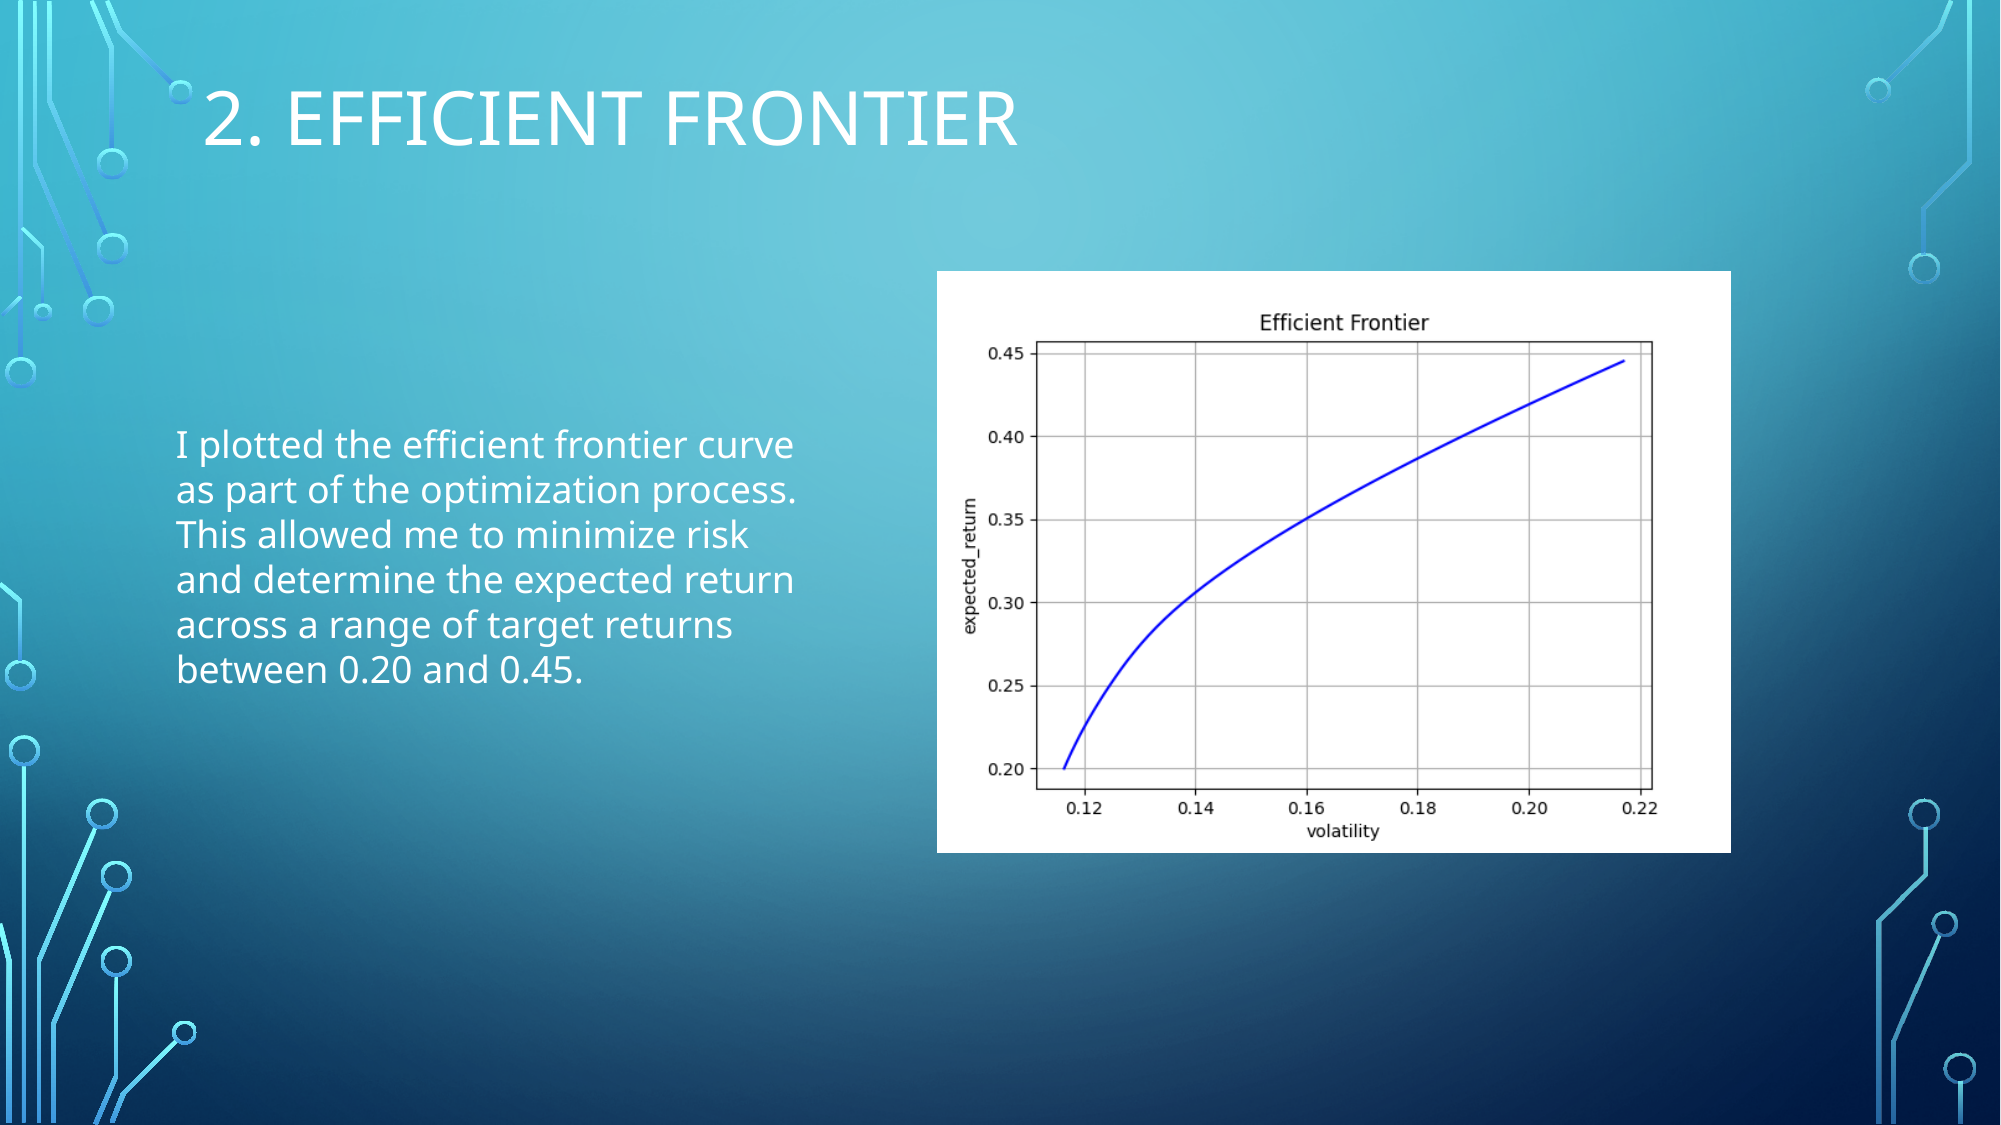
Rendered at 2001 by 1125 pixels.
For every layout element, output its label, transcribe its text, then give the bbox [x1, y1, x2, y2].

title 2. Efficient frontier [187, 0, 1813, 243]
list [937, 271, 1731, 854]
text_box I plotted the efficient frontier curve as part of the optimization process. This allowed me to minimize risk and determine the expected return across a range of target returns between 0.20 and 0.45. [161, 413, 814, 699]
